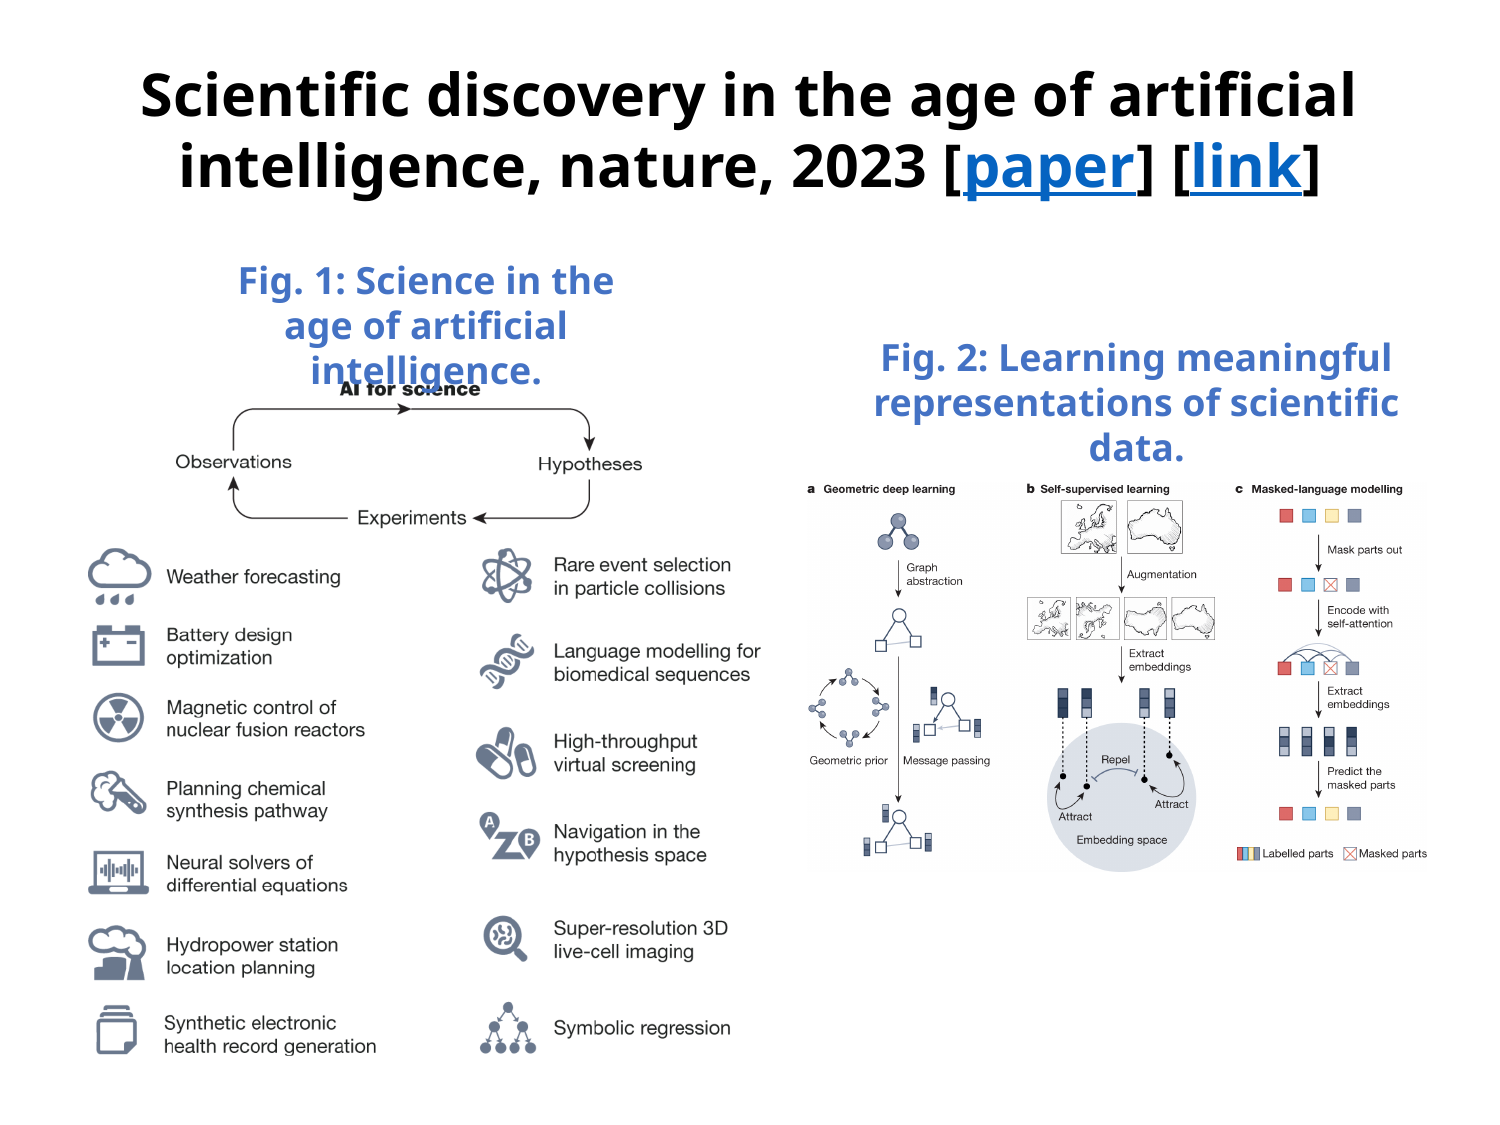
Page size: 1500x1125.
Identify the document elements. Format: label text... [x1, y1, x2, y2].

picture [807, 482, 1427, 872]
text_box Fig. 1: Science in the age of artificial intelligence. [200, 249, 652, 379]
picture [88, 379, 765, 1056]
title Scientific discovery in the age of artificial intelligence, nature, 2023 [paper] [link] [51, 40, 1449, 226]
text_box Fig. 2: Learning meaningful representations of scientific data. [847, 326, 1427, 477]
